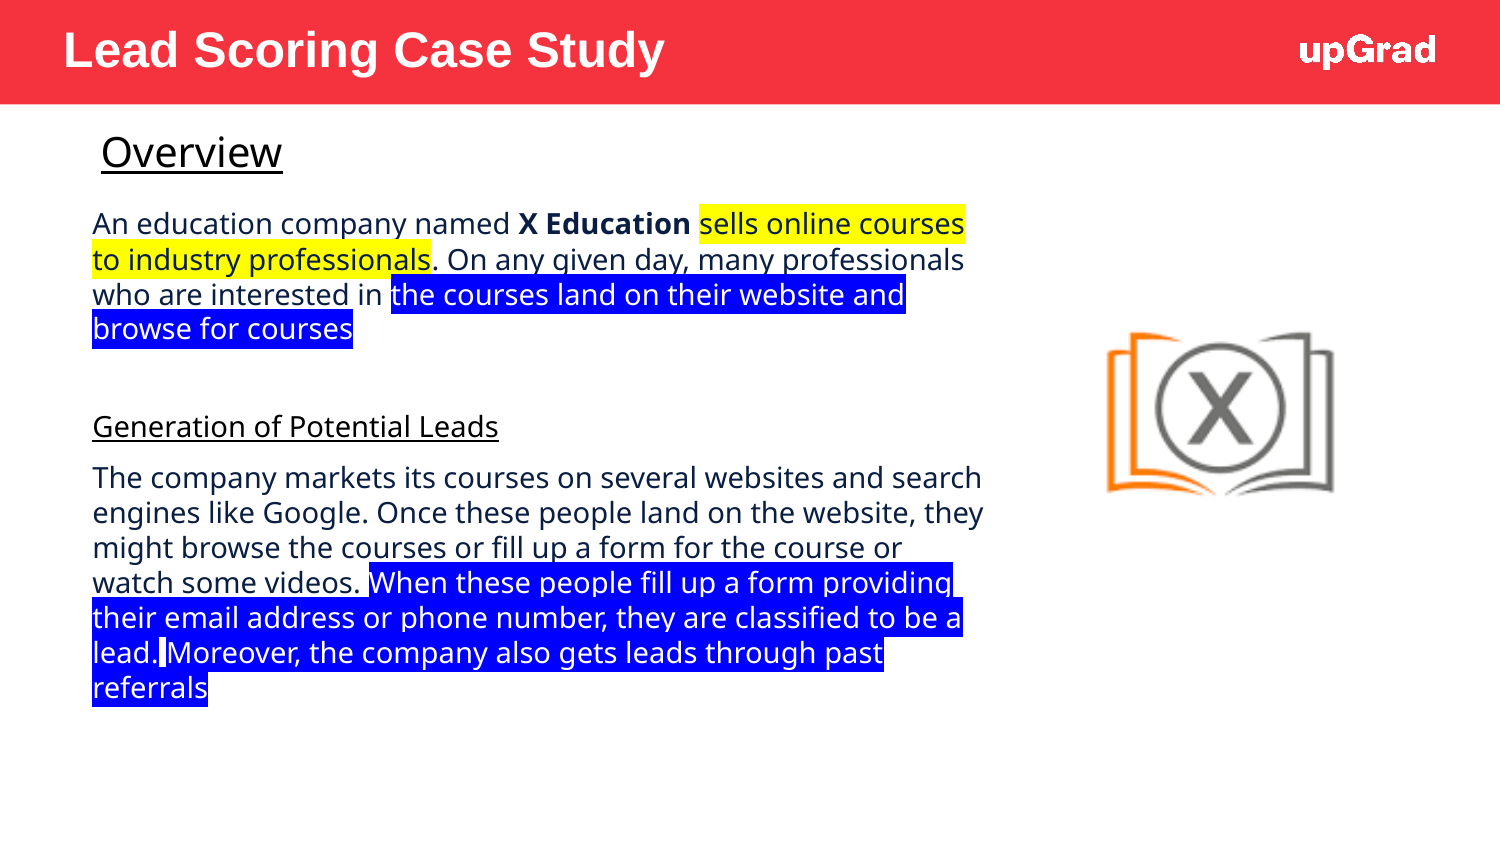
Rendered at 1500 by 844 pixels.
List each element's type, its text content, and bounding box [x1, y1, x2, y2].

text_box Overview [51, 126, 1314, 659]
title Lead Scoring Case Study [51, 20, 1030, 83]
text_box An education company named X Education sells online courses to industry professionals. On any given day, many professionals who are interested in the courses land on their website and browse for courses. [77, 198, 1006, 388]
text_box Generation of Potential Leads [77, 401, 521, 451]
picture [1078, 271, 1364, 557]
text_box The company markets its courses on several websites and search engines like Google. Once these people land on the website, they might browse the courses or fill up a form for the course or watch some videos. When these people fill up a form providing their email address or phone number, they are classified to be a lead. Moreover, the company also gets leads through past referrals [77, 451, 1006, 712]
picture [1300, 34, 1435, 70]
